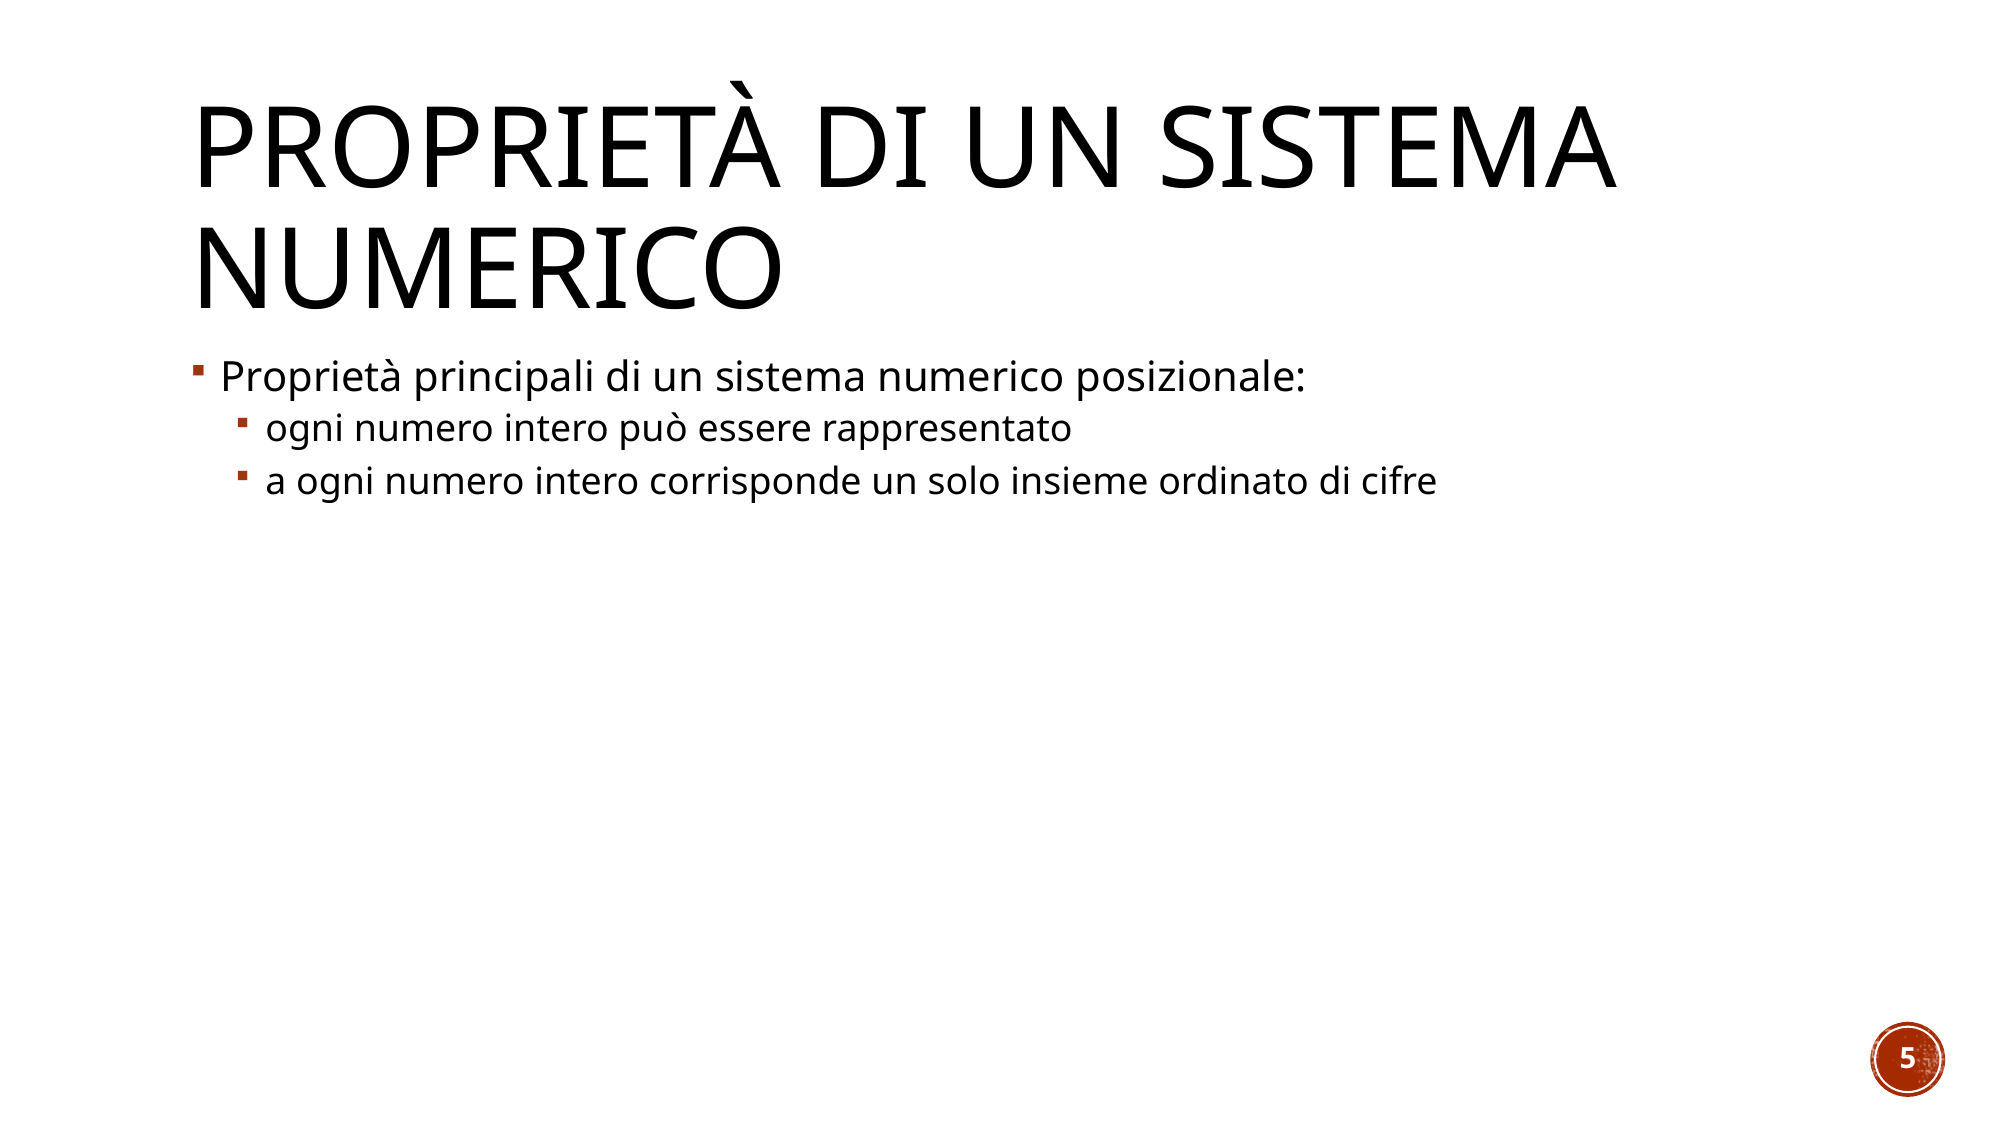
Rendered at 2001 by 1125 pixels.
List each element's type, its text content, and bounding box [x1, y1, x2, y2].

title Proprietà di un sistema numerico [175, 79, 1826, 344]
list Proprietà principali di un sistema numerico posizionale: ogni numero intero può essere rappresentato a ogni numero intero corrisponde un solo insieme ordinato di cifre [175, 348, 1826, 1013]
slide_number 5 [1855, 1028, 1961, 1089]
